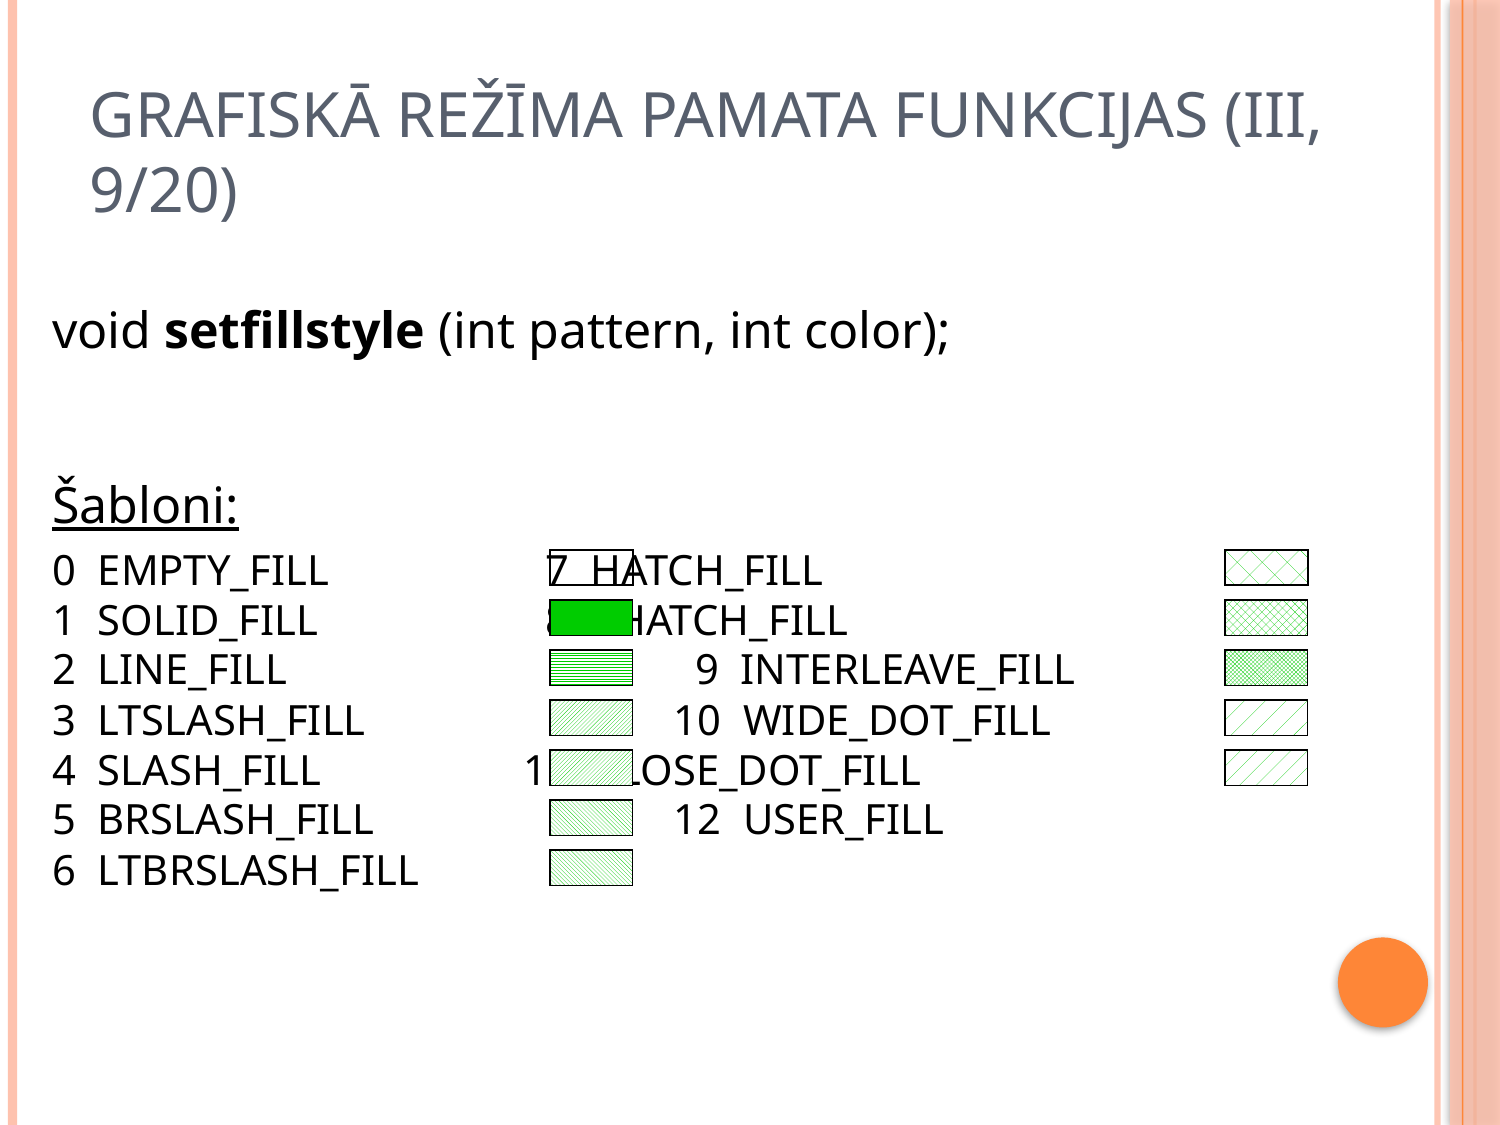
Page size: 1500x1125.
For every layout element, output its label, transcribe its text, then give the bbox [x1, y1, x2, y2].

text_box void setfillstyle (int pattern, int color); Šabloni: 0 EMPTY_FILL 7 HATCH_FILL 1 SOLID_FILL 8 XHATCH_FILL 2 LINE_FILL 9 INTERLEAVE_FILL 3 LTSLASH_FILL 10 WIDE_DOT_FILL 4 SLASH_FILL 11 CLOSE_DOT_FILL 5 BRSLASH_FILL 12 USER_FILL 6 LTBRSLASH_FILL [37, 290, 1500, 901]
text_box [1224, 549, 1309, 787]
title Grafiskā režīma pamata funkcijas (III, 9/20) [75, 45, 1413, 233]
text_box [549, 549, 634, 886]
